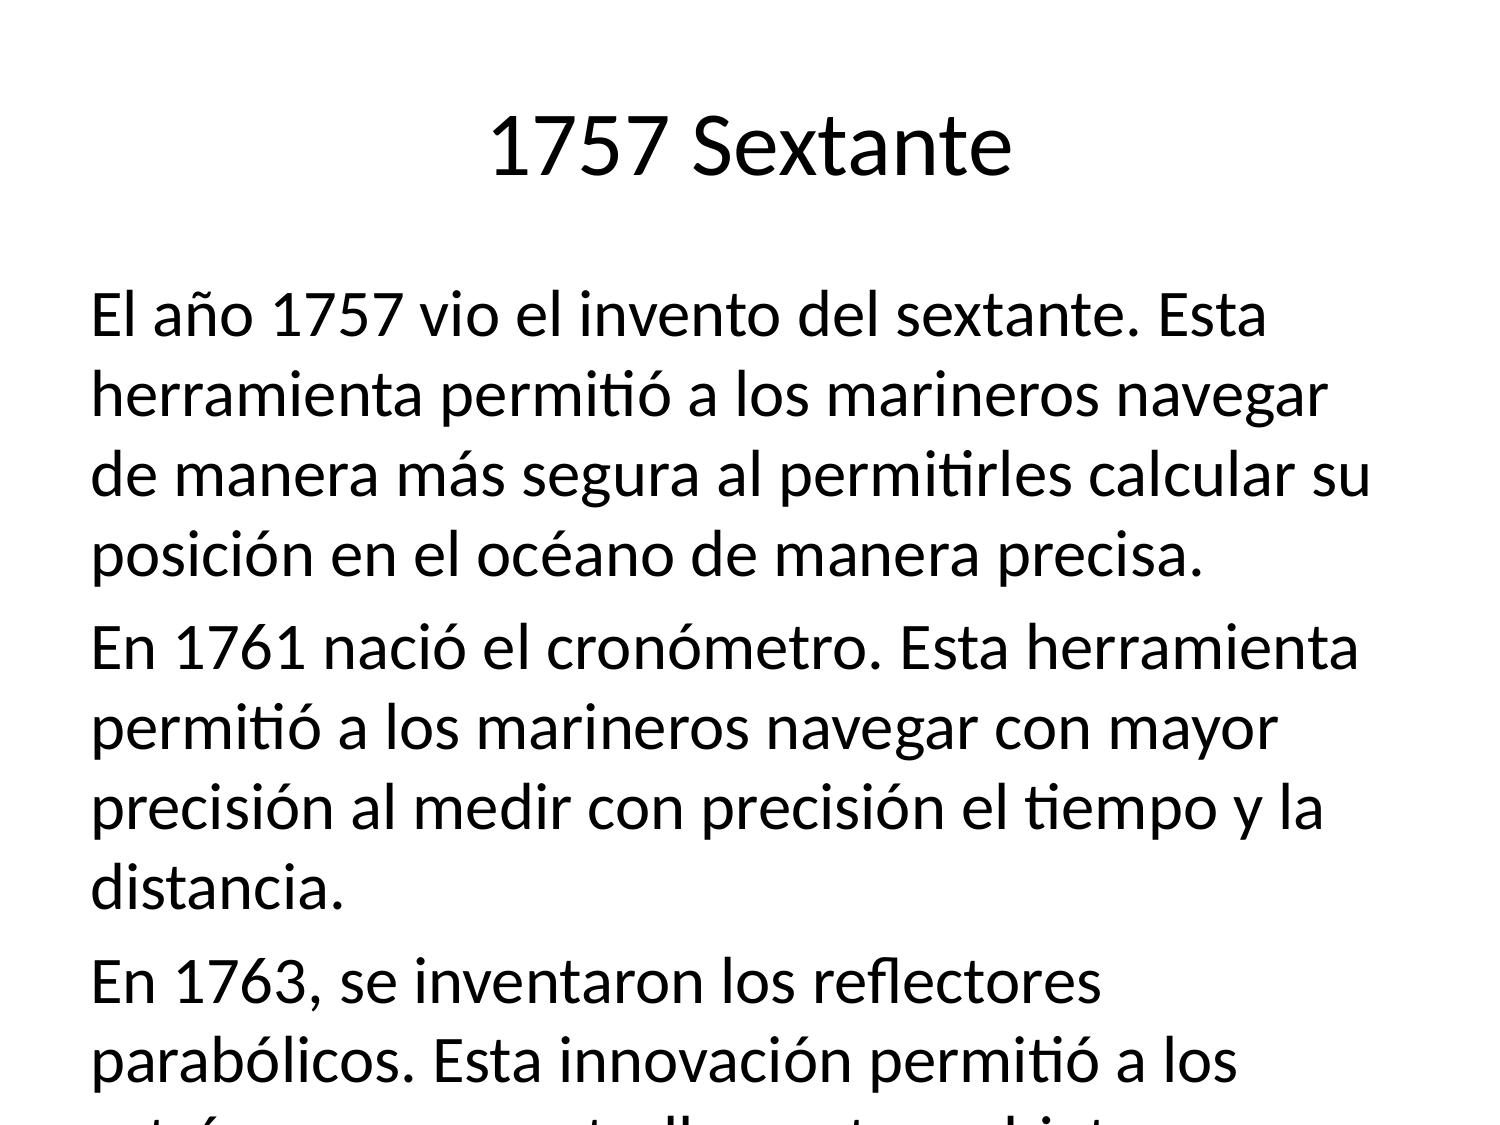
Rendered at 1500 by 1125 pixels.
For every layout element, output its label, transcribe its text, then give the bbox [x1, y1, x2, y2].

list El año 1757 vio el invento del sextante. Esta herramienta permitió a los marineros navegar de manera más segura al permitirles calcular su posición en el océano de manera precisa. En 1761 nació el cronómetro. Esta herramienta permitió a los marineros navegar con mayor precisión al medir con precisión el tiempo y la distancia. En 1763, se inventaron los reflectores parabólicos. Esta innovación permitió a los astrónomos ver estrellas y otros objetos astronómicos con mayor nitidez. Esto permitió a los astrónomos ampliar su conocimiento sobre el universo. En 1769, se inventó el automóvil de vapor. Esta innovación permitió a las personas viajar más rápido y con mayor comodidad. Esto abrió la puerta a una era de movilidad moderna y eficiente. En 1776, se inventaron los globos, lo que permitió a las personas volar y ver el mundo desde una perspectiva diferente. Esto abrió la puerta a la exploración aérea y el descubrimiento de nuevos lugares. [75, 262, 1425, 1005]
title 1757 Sextante [75, 45, 1425, 233]
